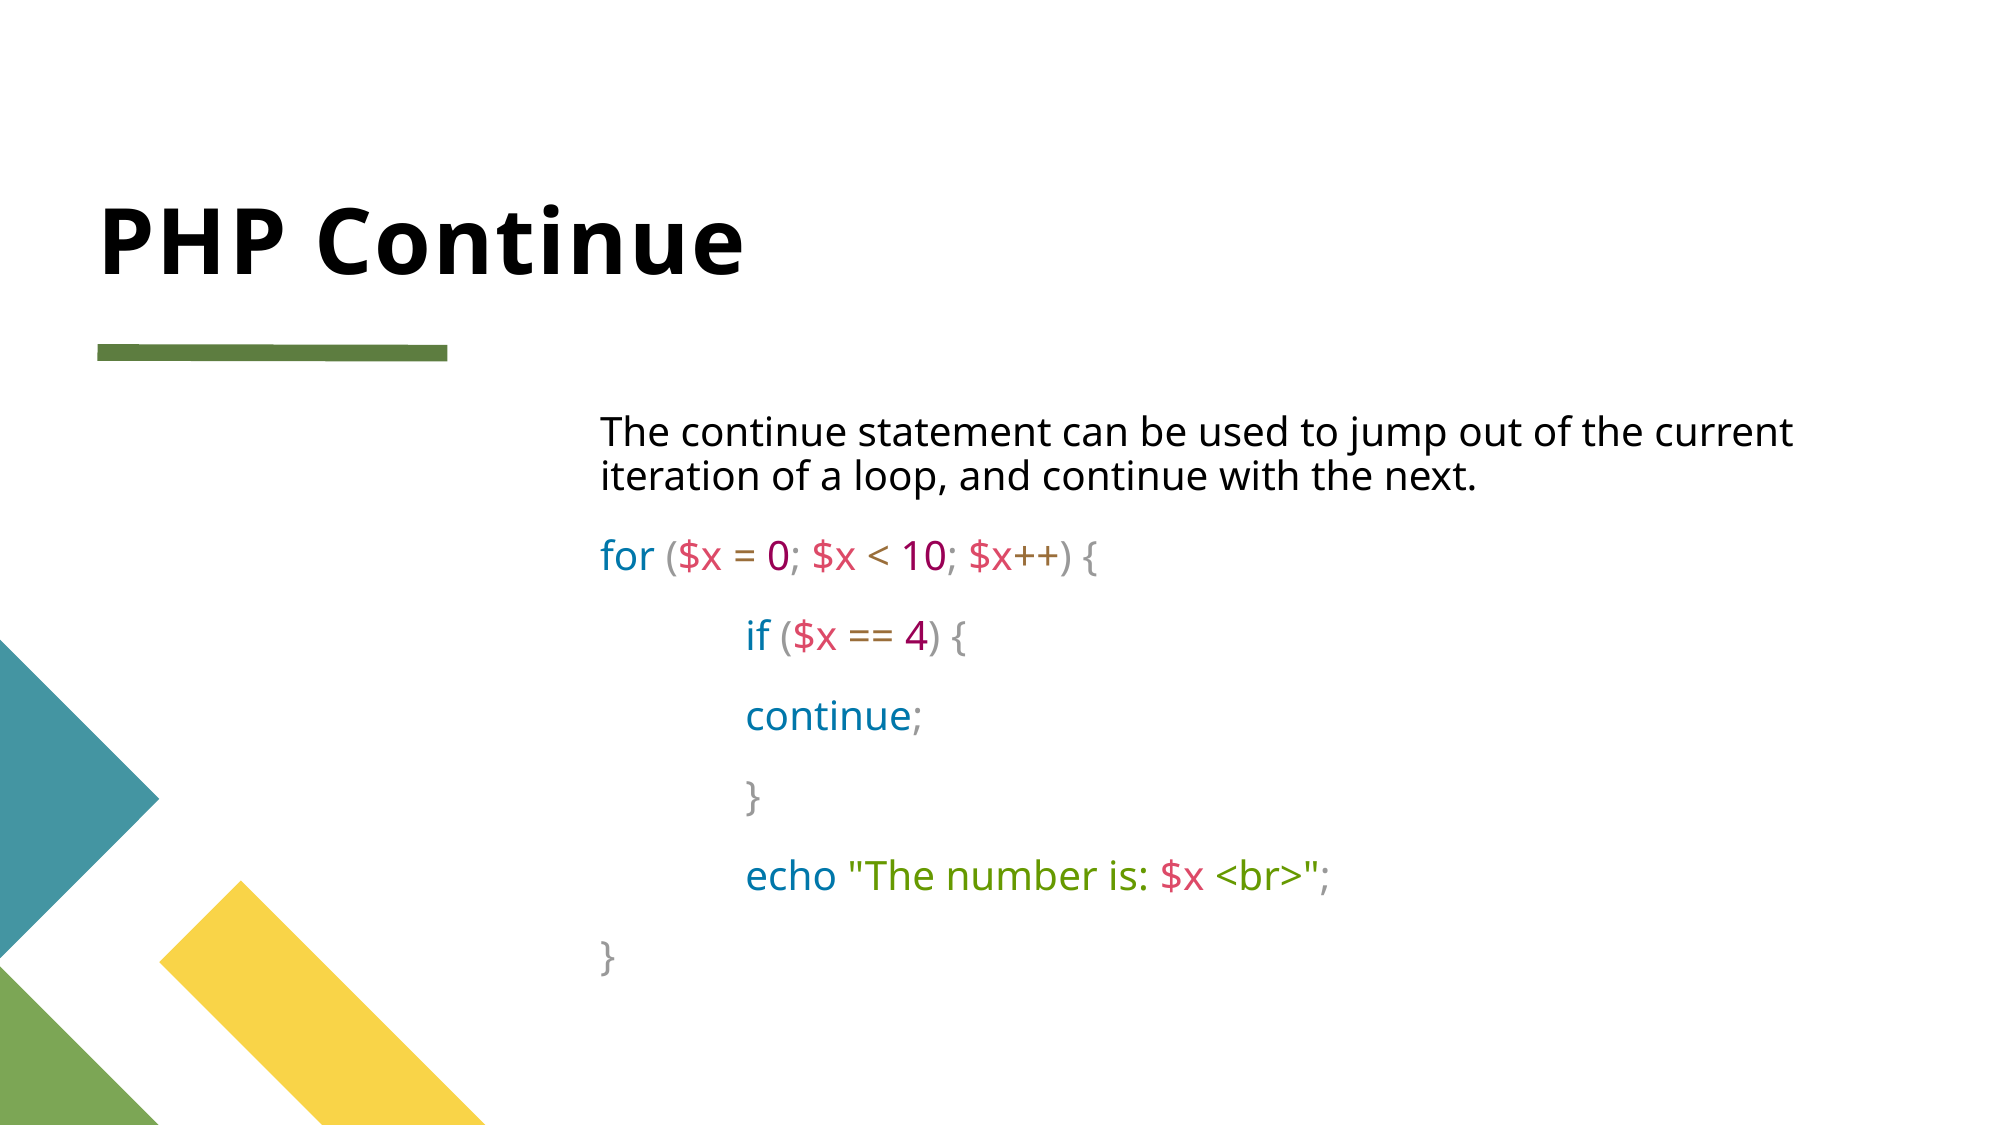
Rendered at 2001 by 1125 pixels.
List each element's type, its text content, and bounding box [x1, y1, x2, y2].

list The continue statement can be used to jump out of the current iteration of a loop, and continue with the next. for ($x = 0; $x < 10; $x++) { if ($x == 4) { continue; } echo "The number is: $x <br>"; } [600, 374, 1882, 982]
title PHP Continue [97, 16, 1882, 293]
